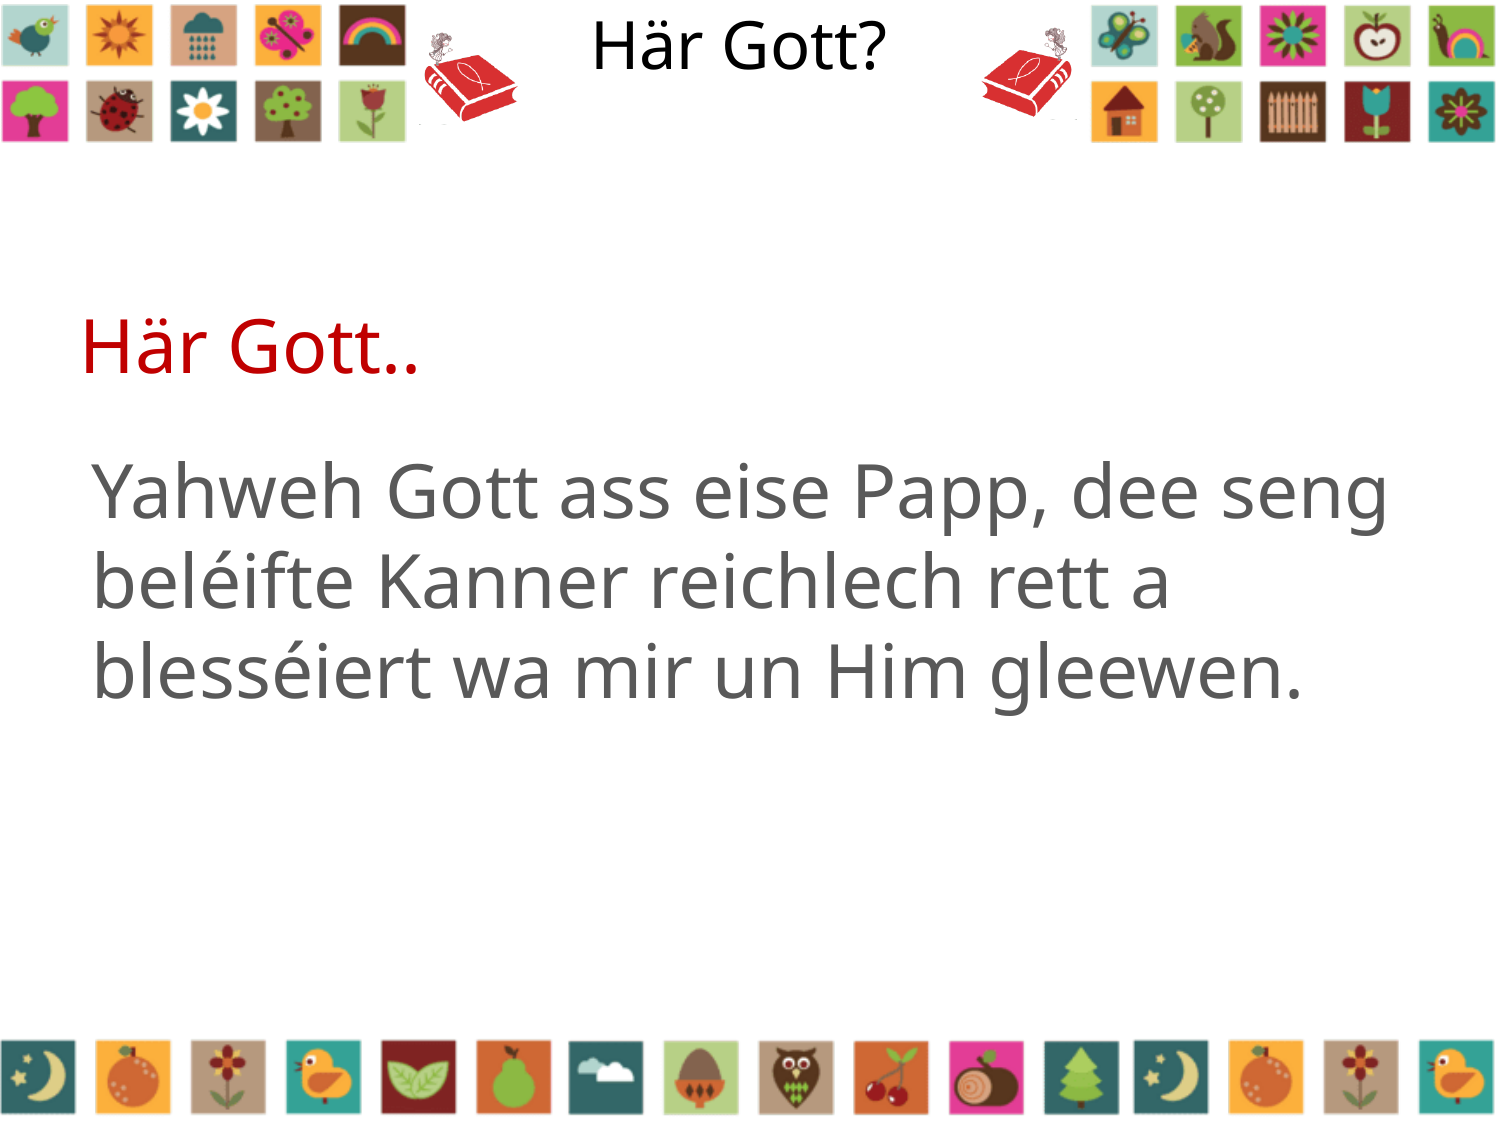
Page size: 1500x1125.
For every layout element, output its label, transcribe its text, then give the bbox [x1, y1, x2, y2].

picture [950, 3, 1500, 150]
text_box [0, 1028, 1500, 1118]
text_box Här Gott.. [64, 290, 1412, 396]
picture [0, 3, 550, 150]
text_box Yahweh Gott ass eise Papp, dee seng beléifte Kanner reichlech rett a blesséiert wa mir un Him gleewen. [76, 436, 1424, 722]
text_box Här Gott? [414, 0, 1080, 91]
